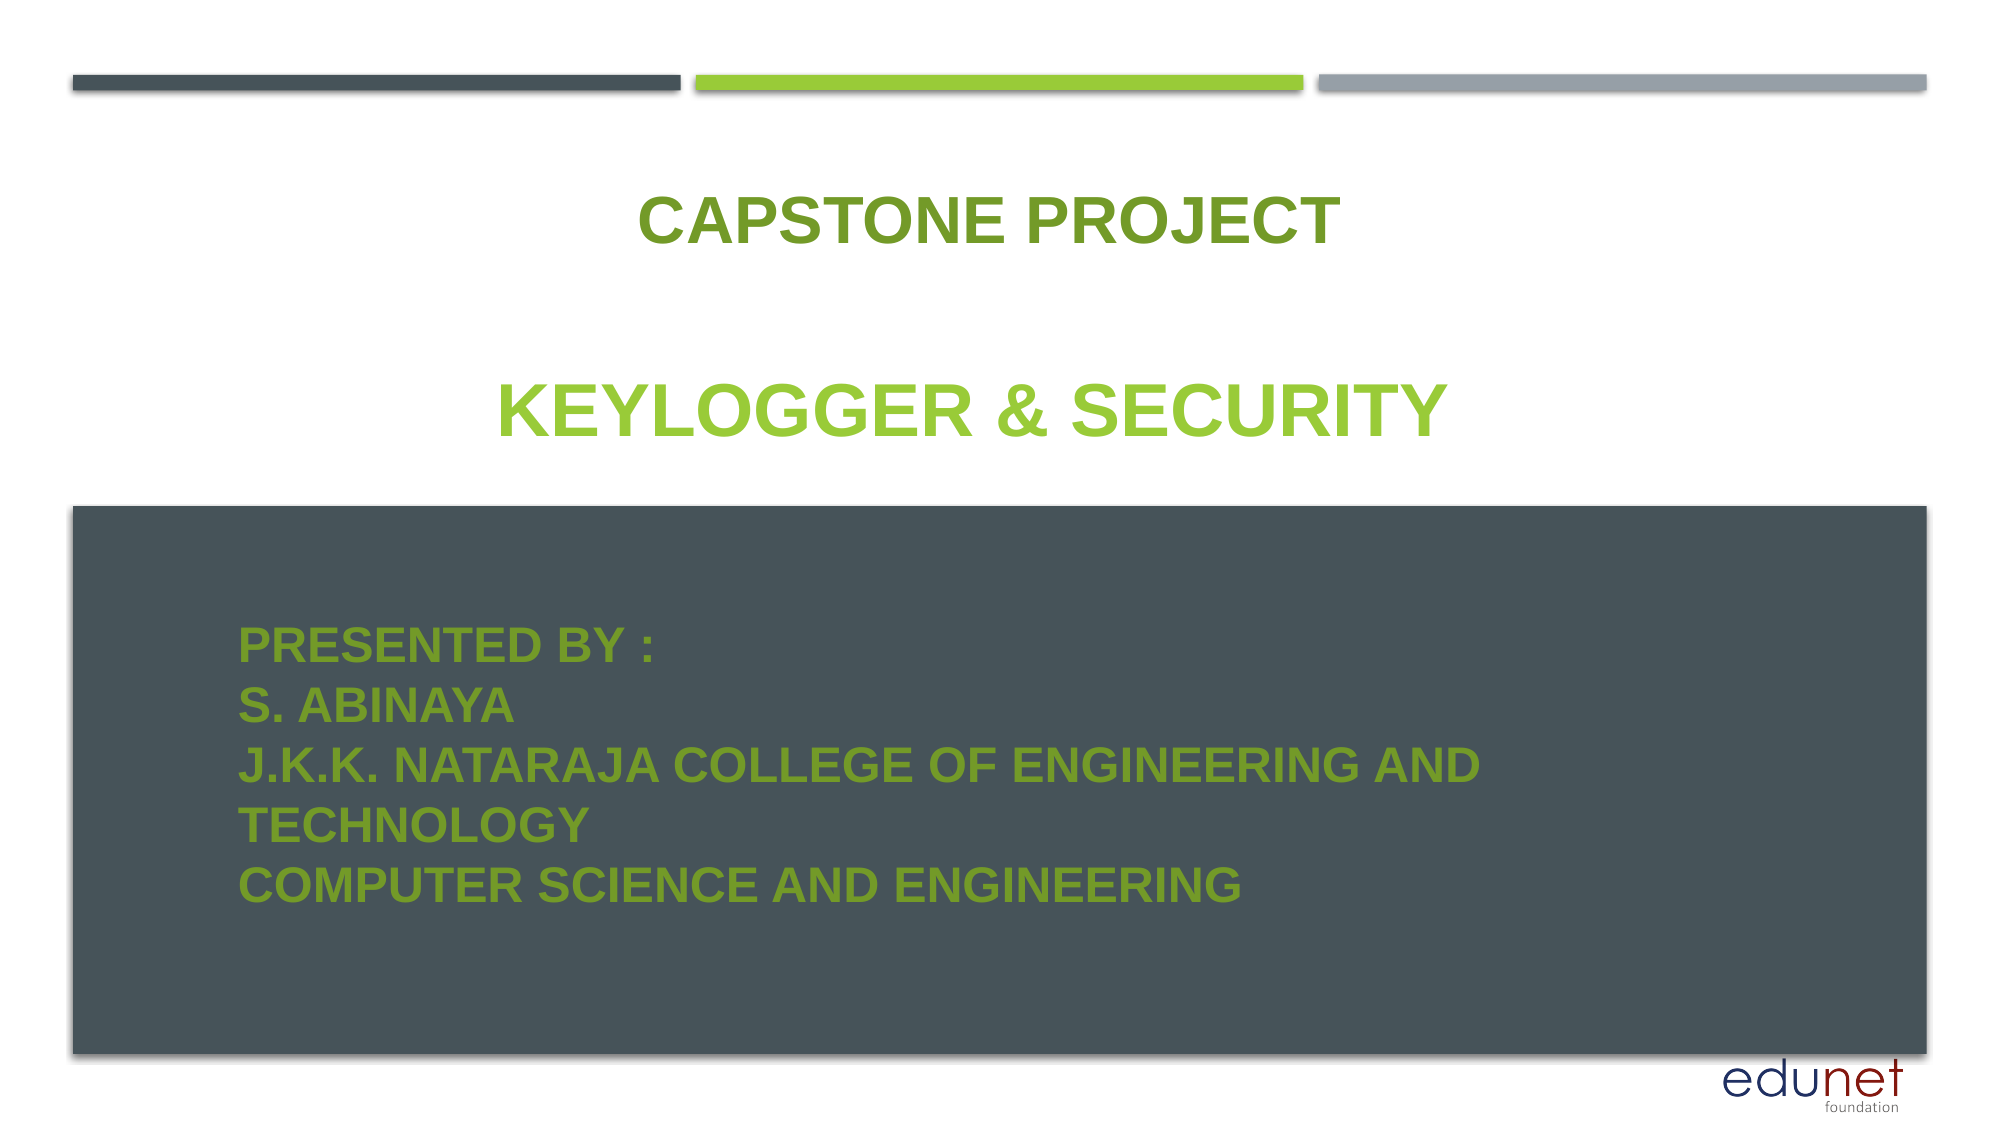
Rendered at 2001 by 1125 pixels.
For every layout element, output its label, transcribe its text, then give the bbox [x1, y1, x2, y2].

text_box CAPSTONE PROJECT [0, 169, 2000, 265]
title KEYLOGGER & SECURITY [222, 298, 1723, 460]
picture [1719, 1056, 1905, 1116]
text_box PRESENTED BY : S. ABINAYA J.K.K. NATARAJA COLLEGE OF ENGINEERING AND TECHNOLOGY COMPUTER SCIENCE AND ENGINEERING [222, 604, 1821, 920]
